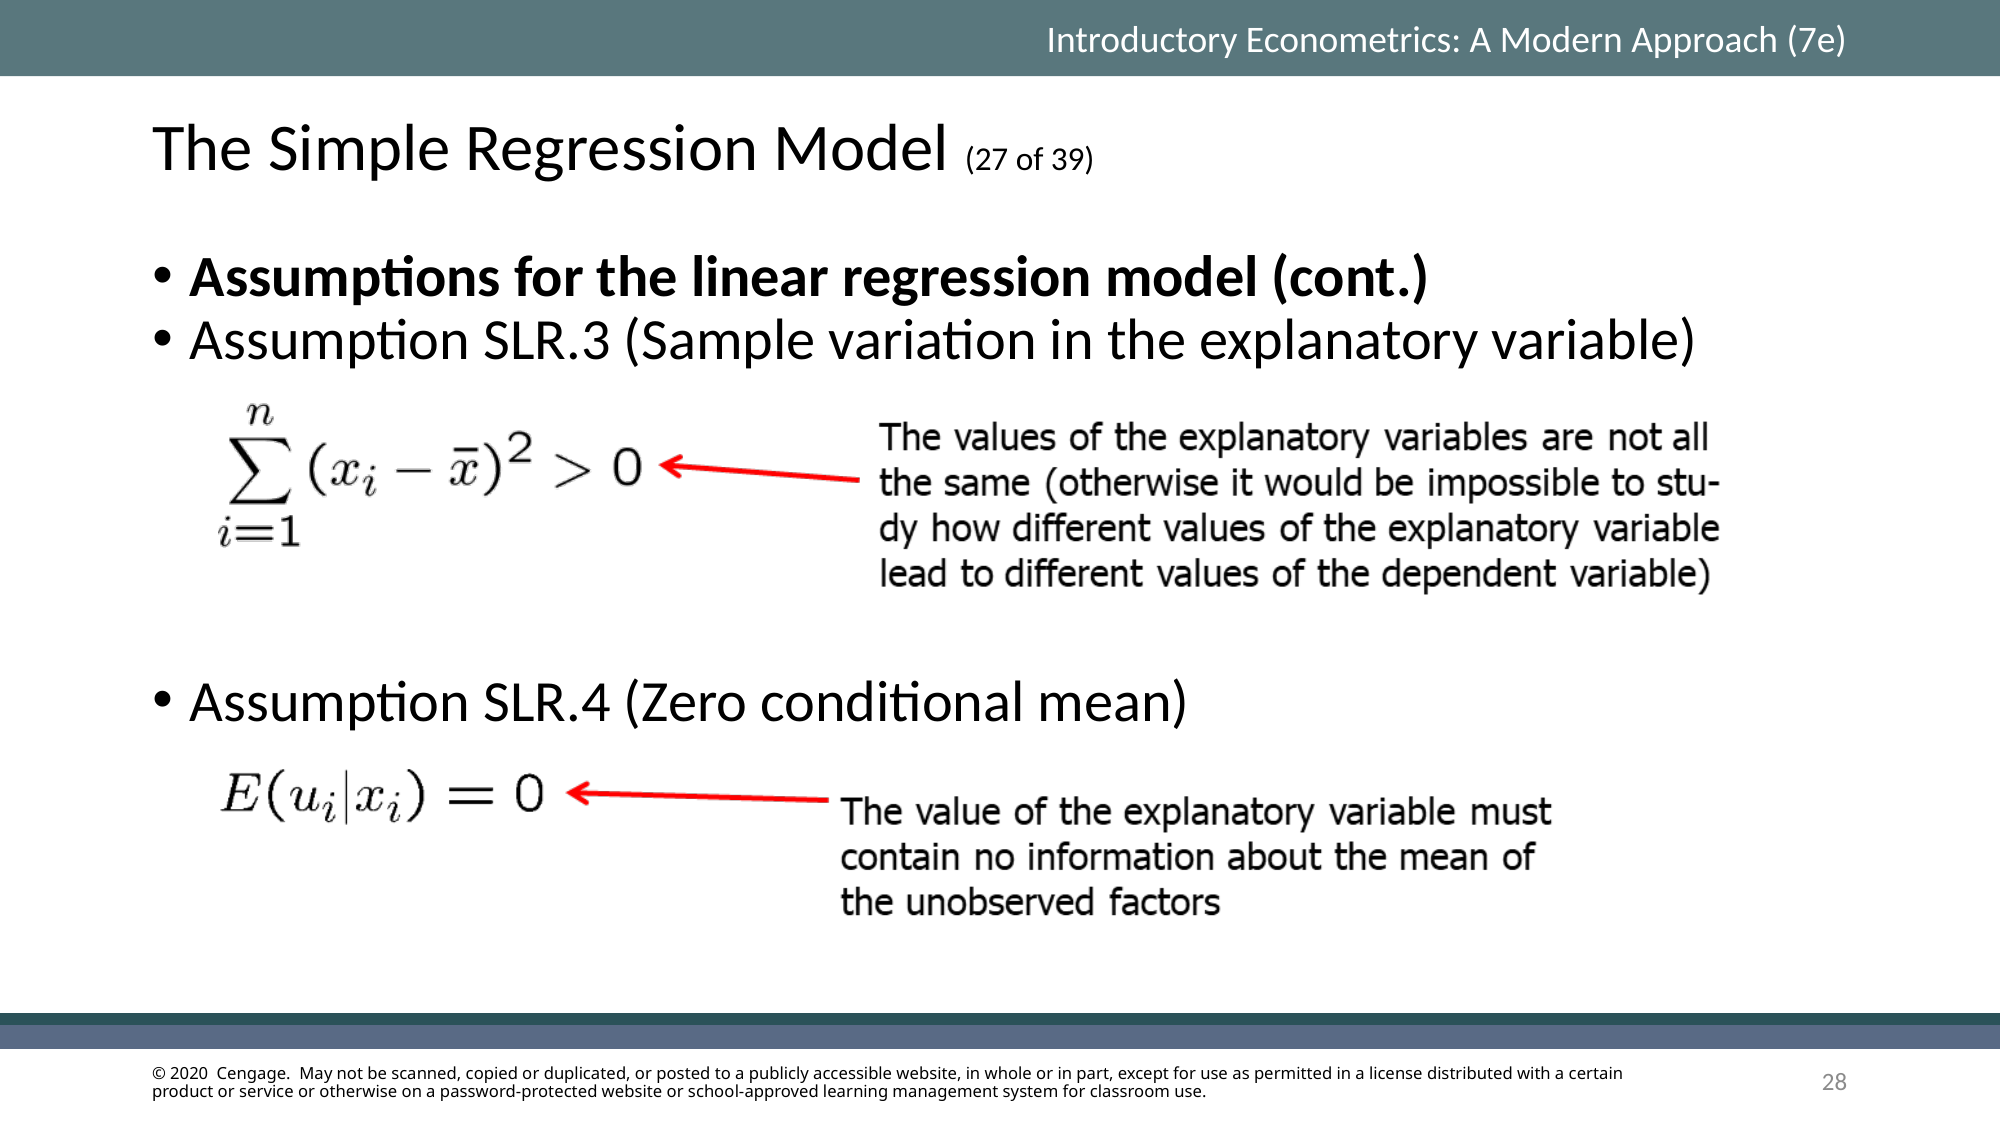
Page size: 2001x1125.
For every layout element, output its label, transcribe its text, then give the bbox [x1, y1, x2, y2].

title The Simple Regression Model (27 of 39) [137, 104, 1863, 225]
picture [218, 768, 1603, 945]
picture [218, 401, 1751, 618]
slide_number 28 [1759, 1057, 1863, 1103]
list Assumptions for the linear regression model (cont.) Assumption SLR.3 (Sample variation in the explanatory variable) [137, 238, 1863, 402]
list Assumption SLR.4 (Zero conditional mean) [137, 663, 1863, 757]
